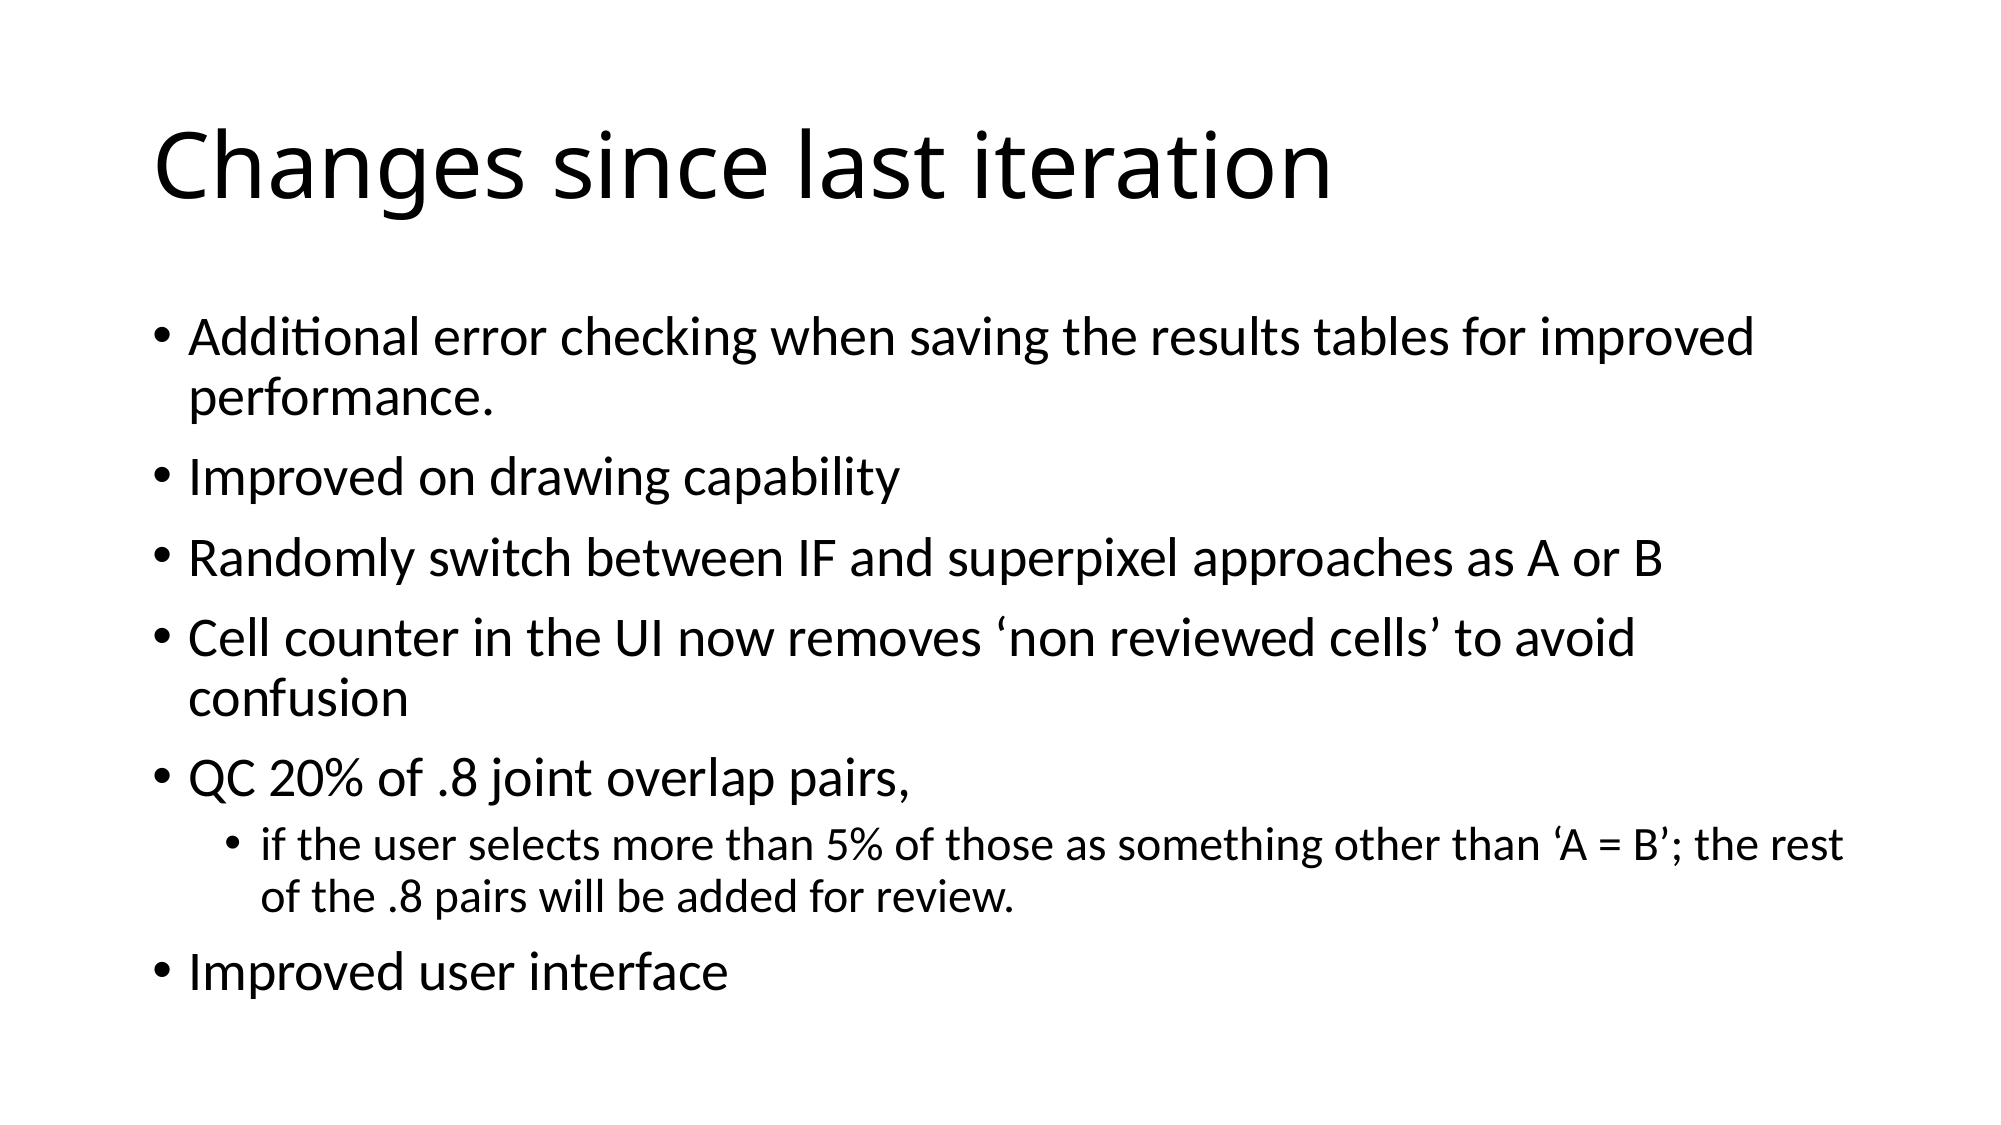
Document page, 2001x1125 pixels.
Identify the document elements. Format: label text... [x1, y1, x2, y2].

title Changes since last iteration [137, 59, 1863, 278]
list Additional error checking when saving the results tables for improved performance. Improved on drawing capability Randomly switch between IF and superpixel approaches as A or B Cell counter in the UI now removes ‘non reviewed cells’ to avoid confusion QC 20% of .8 joint overlap pairs, if the user selects more than 5% of those as something other than ‘A = B’; the rest of the .8 pairs will be added for review. Improved user interface [137, 299, 1863, 1014]
